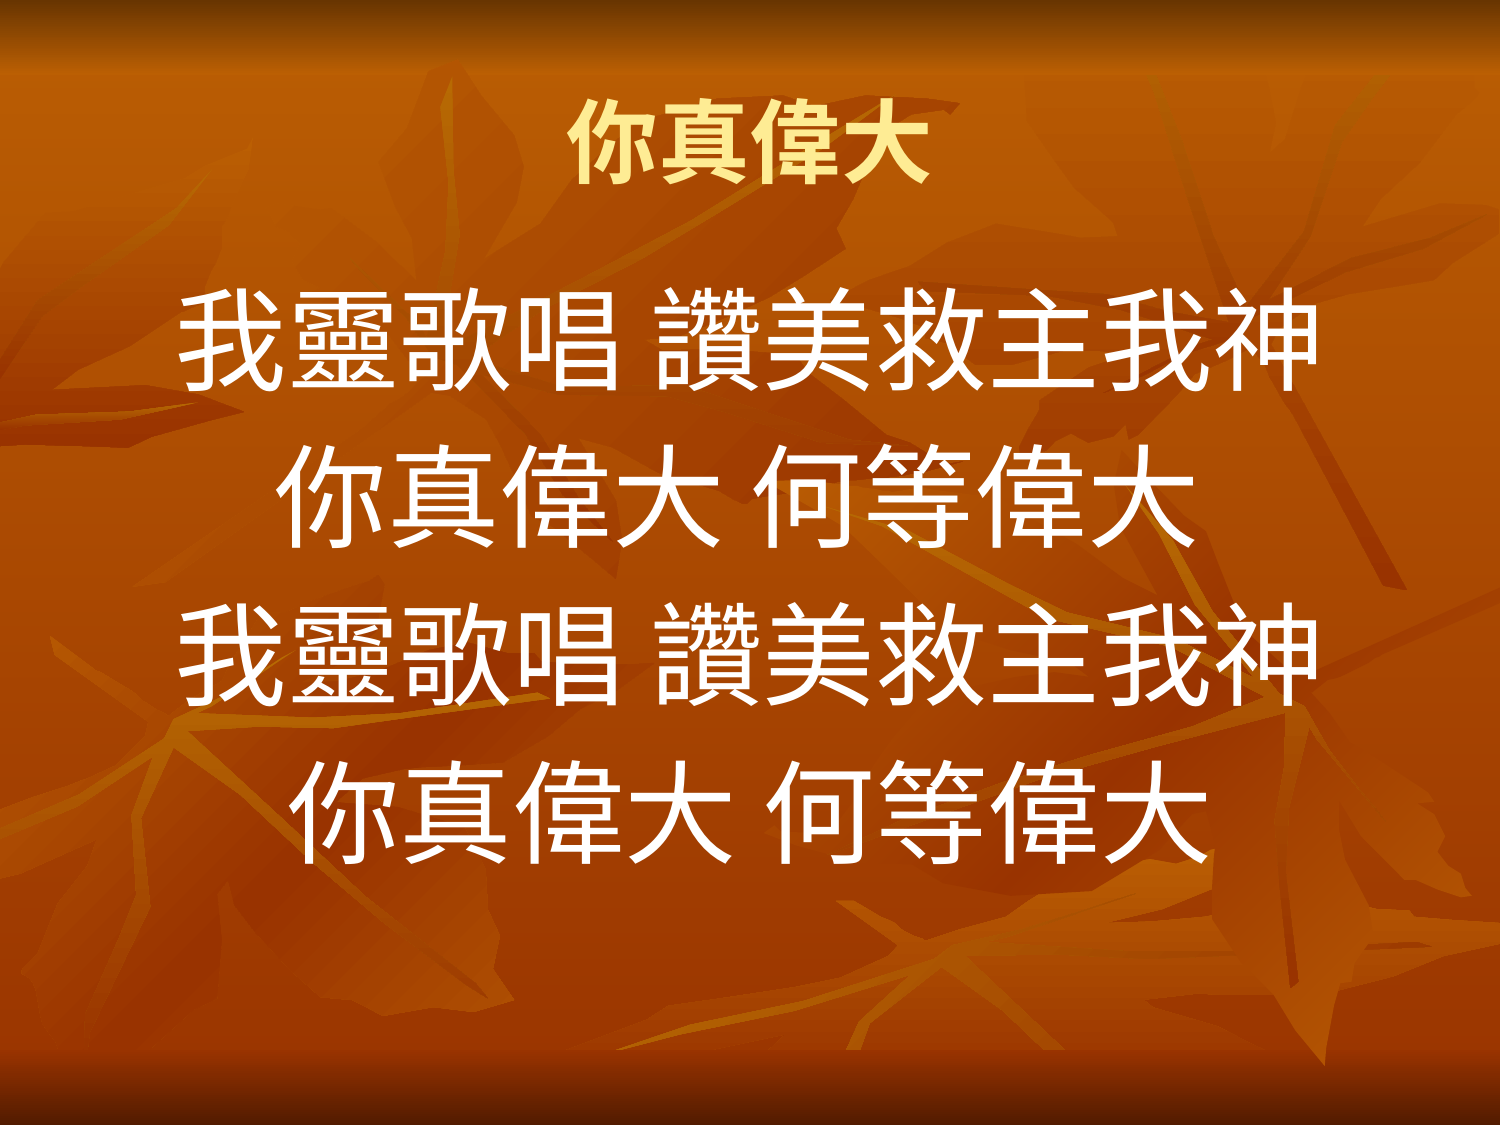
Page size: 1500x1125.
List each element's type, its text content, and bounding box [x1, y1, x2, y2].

list 我靈歌唱 讚美救主我神 你真偉大 何等偉大 我靈歌唱 讚美救主我神 你真偉大 何等偉大 [74, 262, 1426, 1006]
title 你真偉大 [74, 45, 1426, 234]
